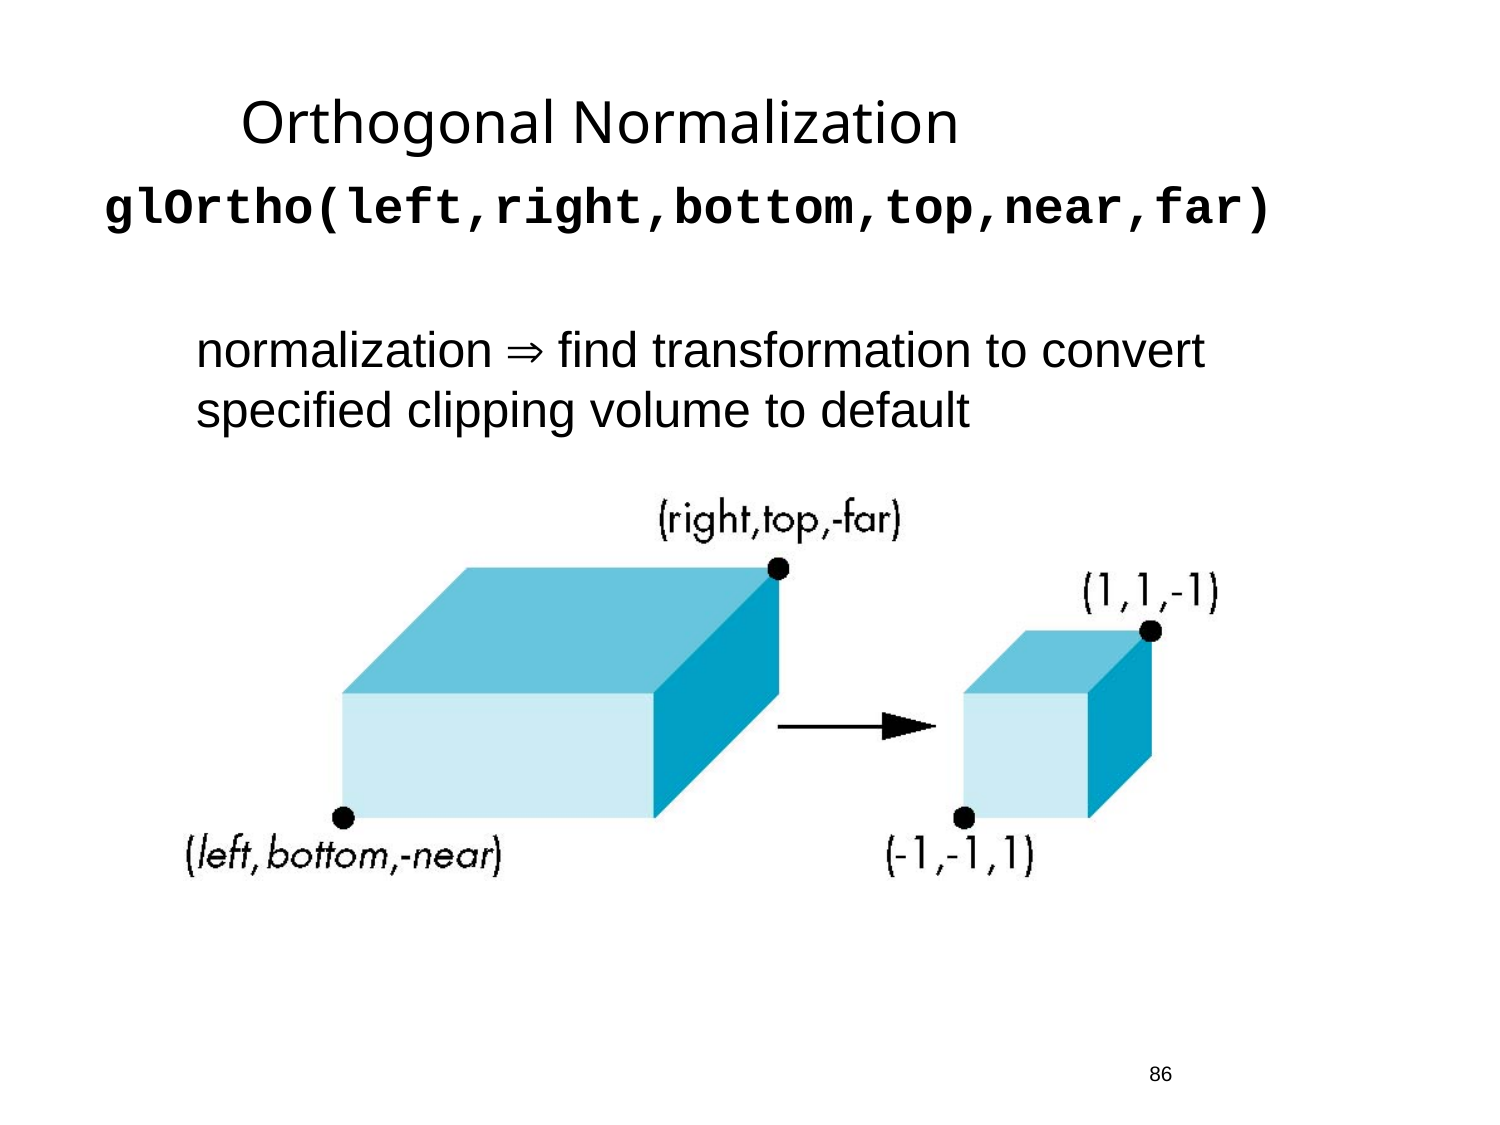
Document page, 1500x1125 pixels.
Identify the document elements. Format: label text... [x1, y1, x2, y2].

picture [183, 491, 1221, 881]
title Orthogonal Normalization [225, 37, 1325, 172]
text_box normalization  find transformation to convert specified clipping volume to default [181, 310, 1221, 445]
list glOrtho(left,right,bottom,top,near,far) [88, 172, 1451, 948]
slide_number 86 [1059, 1042, 1397, 1103]
